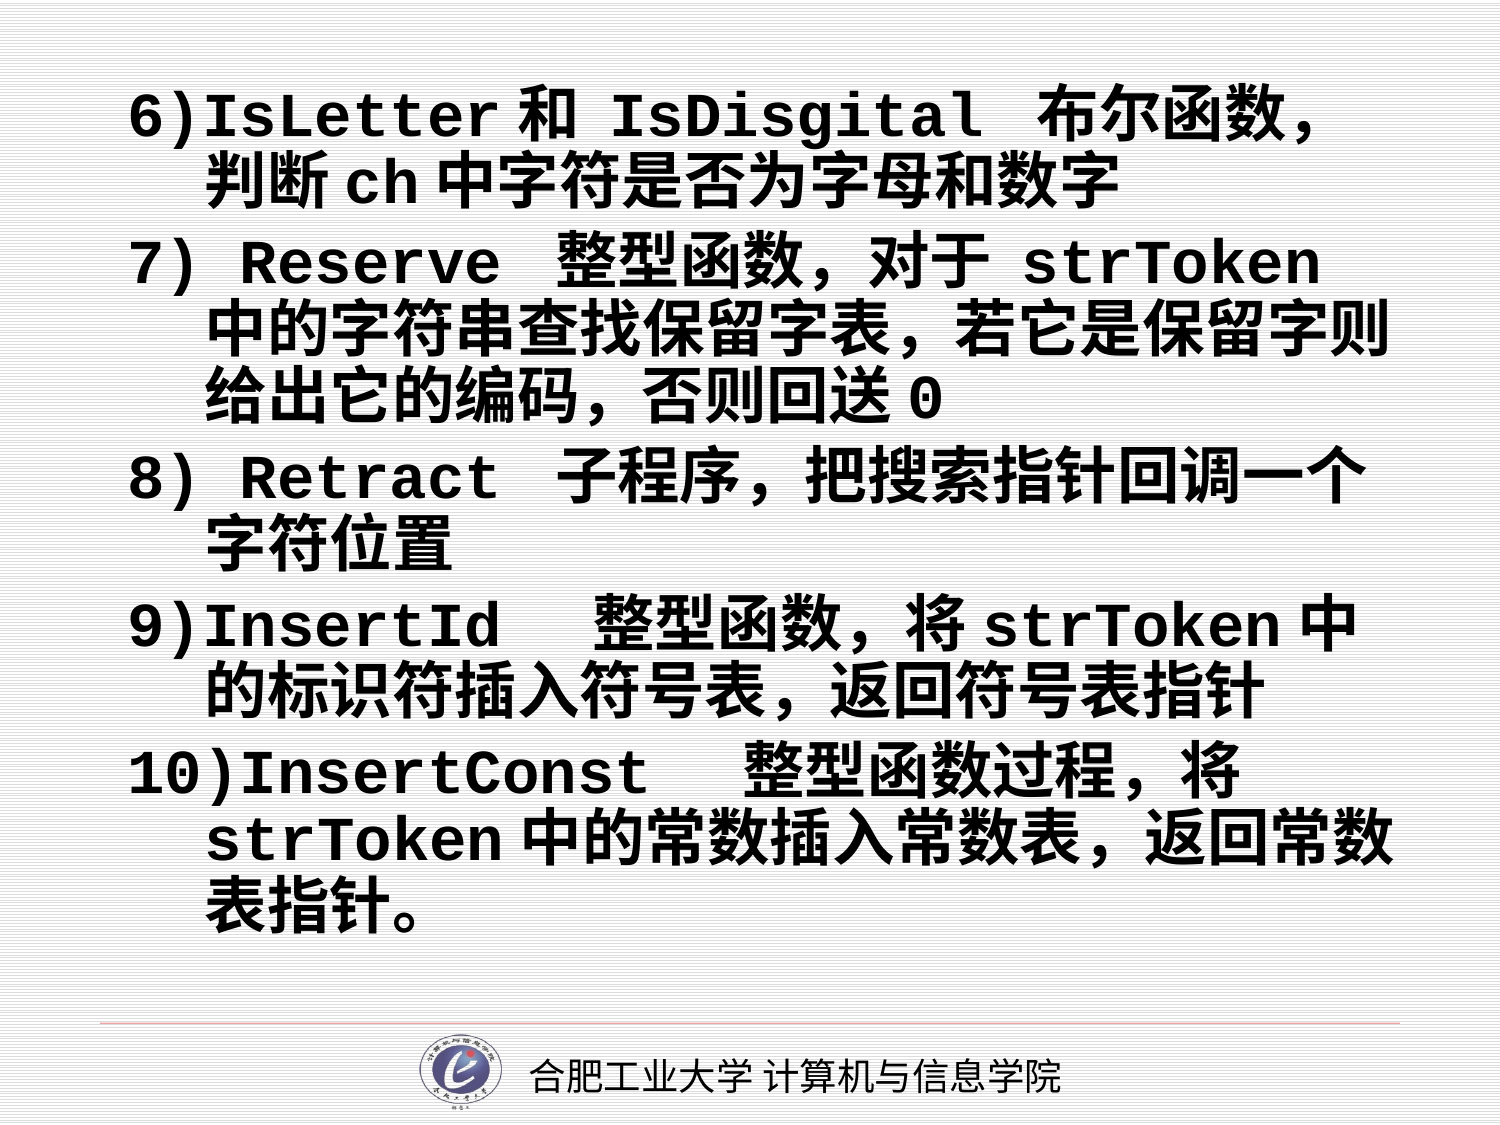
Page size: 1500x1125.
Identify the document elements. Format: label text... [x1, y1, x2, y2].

slide_number [1116, 1023, 1442, 1102]
list 6)IsLetter和 IsDisgital 布尔函数，判断ch中字符是否为字母和数字 7) Reserve 整型函数，对于 strToken 中的字符串查找保留字表，若它是保留字则给出它的编码，否则回送0 8) Retract 子程序，把搜索指针回调一个字符位置 9)InsertId 整型函数，将strToken中的标识符插入符号表，返回符号表指针 10)InsertConst 整型函数过程，将strToken中的常数插入常数表，返回常数表指针。 [112, 74, 1426, 1038]
